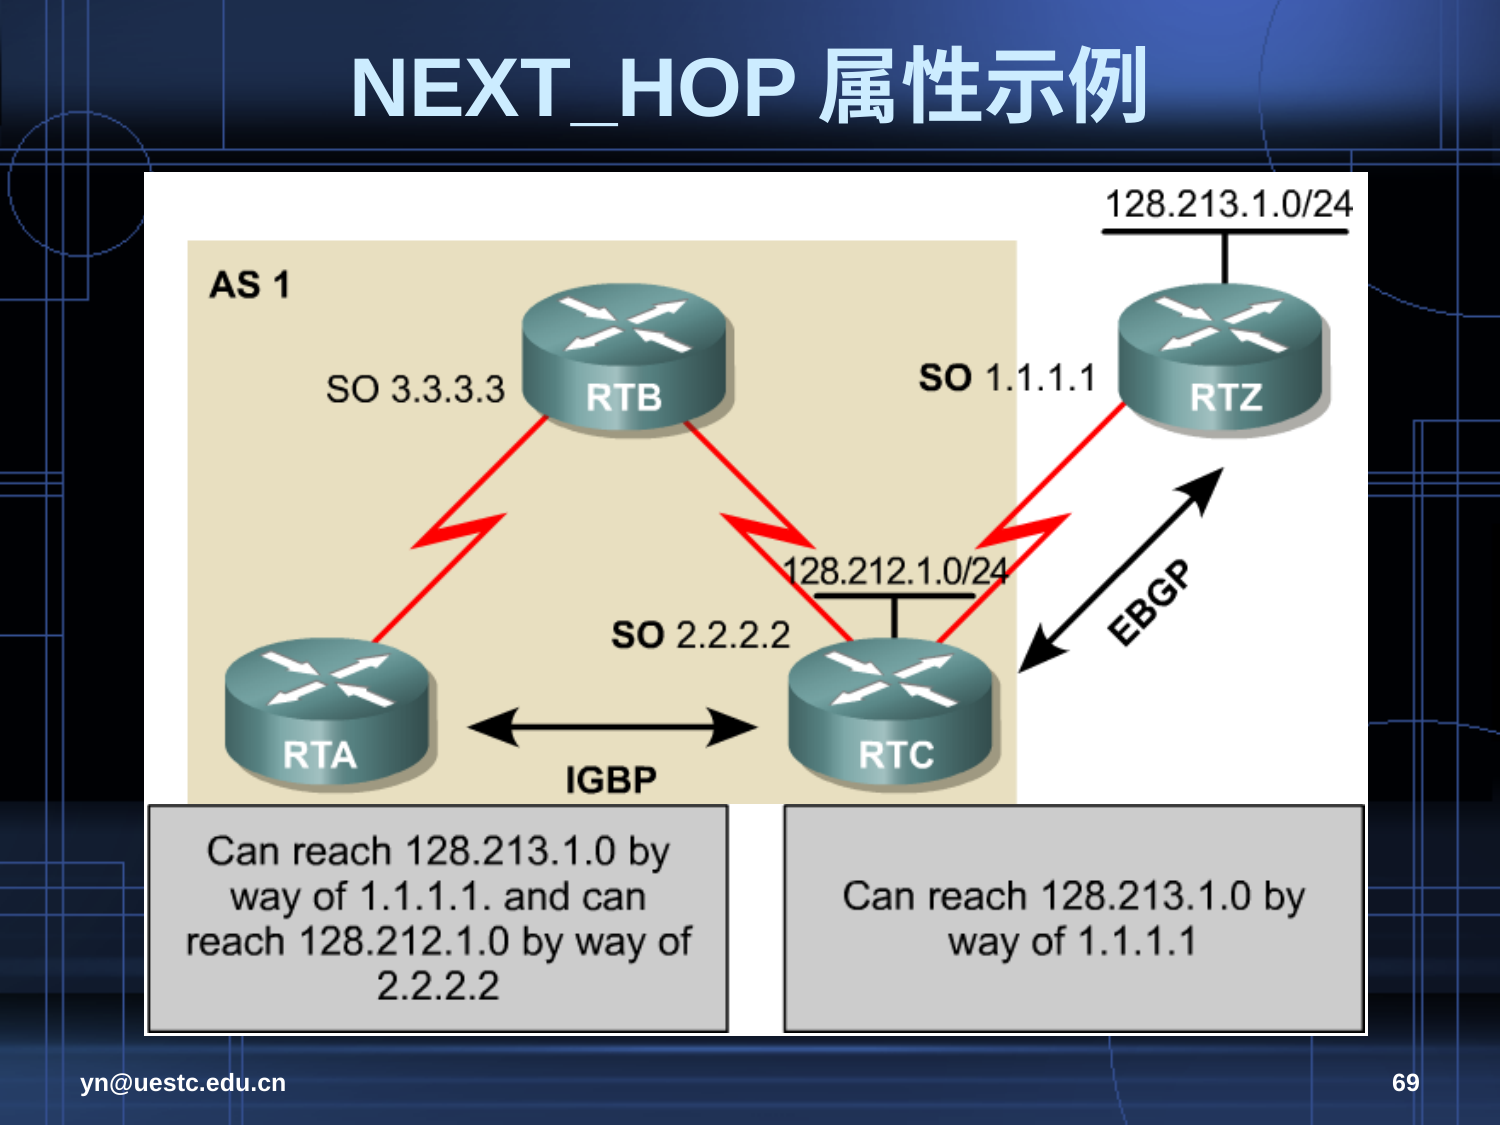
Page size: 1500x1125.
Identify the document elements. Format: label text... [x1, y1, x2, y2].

slide_number 69 [1087, 1058, 1436, 1112]
title NEXT_HOP属性示例 [64, 17, 1436, 149]
footer yn@uestc.edu.cn [64, 1058, 1063, 1112]
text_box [144, 172, 1368, 1035]
picture [0, 0, 1500, 1125]
